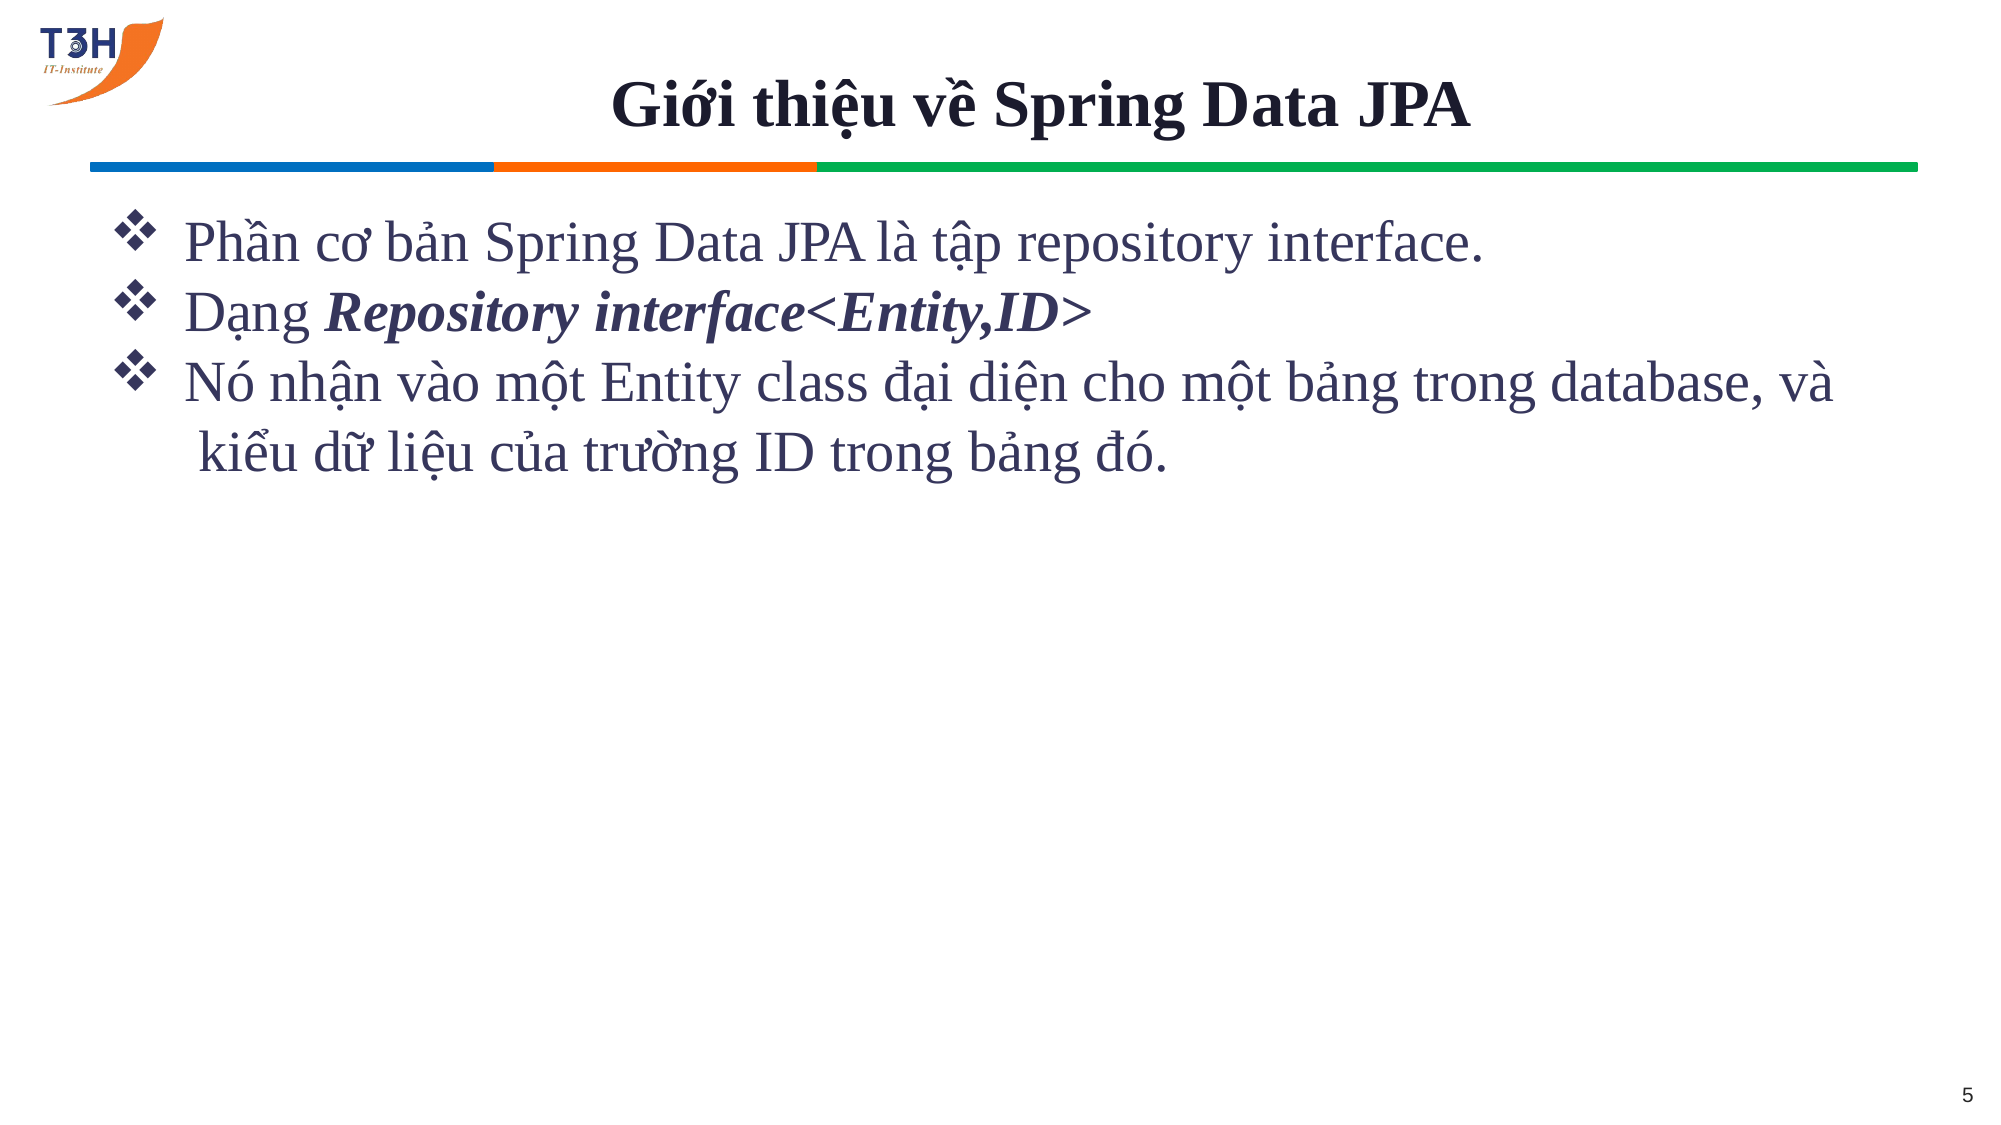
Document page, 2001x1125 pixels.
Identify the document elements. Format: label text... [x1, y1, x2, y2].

text_box Phần cơ bản Spring Data JPA là tập repository interface. Dạng Repository interface<Entity,ID> Nó nhận vào một Entity class đại diện cho một bảng trong database, và kiểu dữ liệu của trường ID trong bảng đó. [107, 200, 1844, 483]
picture [40, 17, 164, 106]
title Giới thiệu về Spring Data JPA [608, 57, 1476, 200]
slide_number 5 [1955, 1081, 1992, 1125]
